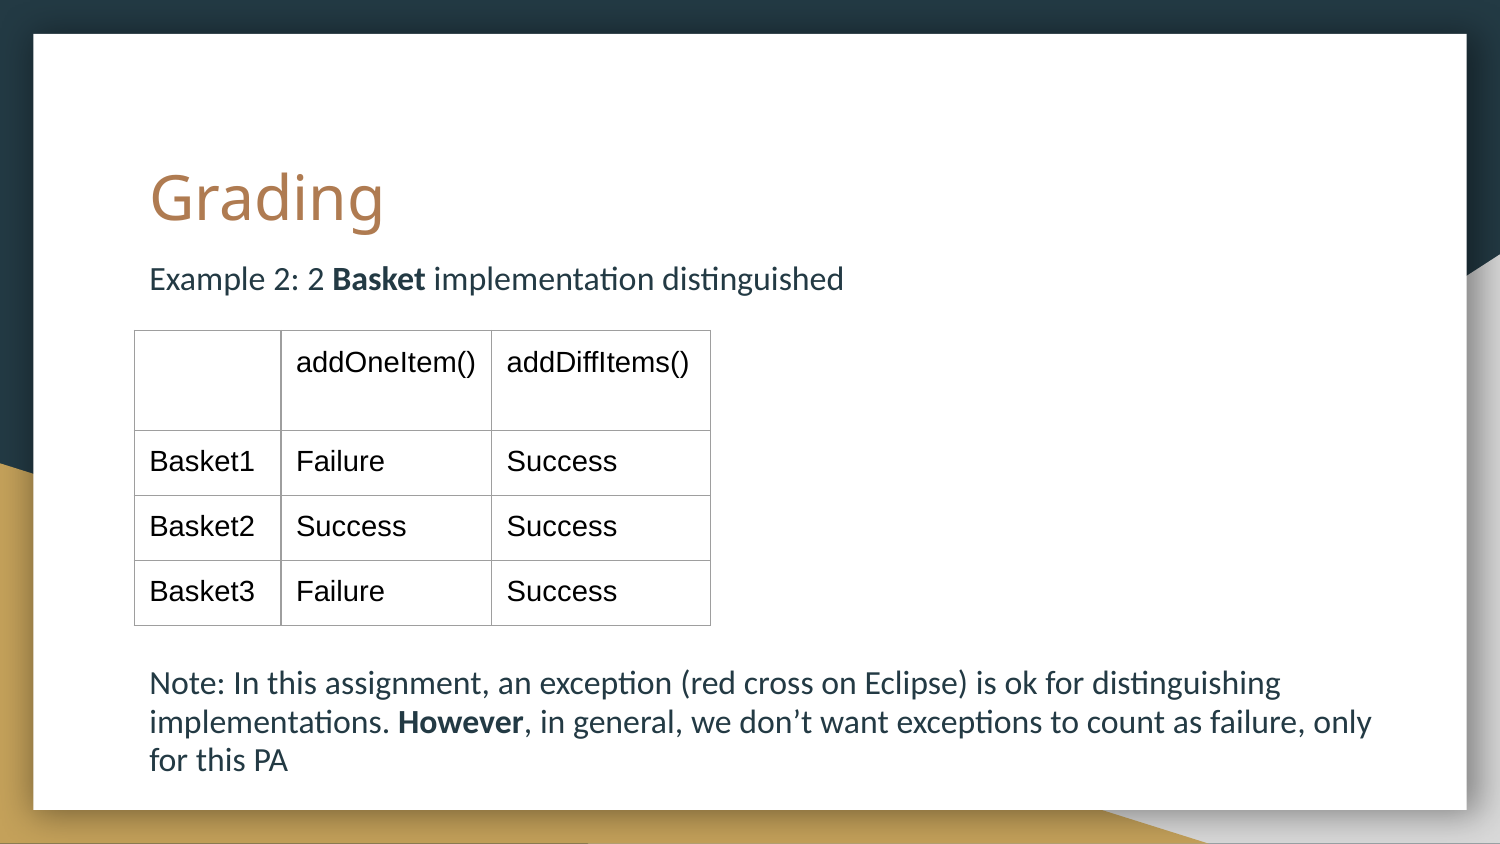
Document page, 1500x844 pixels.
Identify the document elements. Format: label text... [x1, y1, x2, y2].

table_cell Success [492, 496, 710, 560]
table_cell Failure [282, 561, 491, 625]
table_cell Failure [282, 431, 491, 495]
list Example 2: 2 Basket implementation distinguished Note: In this assignment, an exception (red cross on Eclipse) is ok for distinguishing implementations. However, in general, we don’t want exceptions to count as failure, only for this PA [134, 244, 1425, 800]
table_header addDiffItems() [492, 331, 710, 430]
title Grading [134, 138, 1366, 244]
table_header [135, 331, 280, 430]
table_cell Success [492, 561, 710, 625]
table_cell Success [282, 496, 491, 560]
table_cell Basket3 [135, 561, 280, 625]
table_cell Basket1 [135, 431, 280, 495]
table_header addOneItem() [282, 331, 491, 430]
table_cell Success [492, 431, 710, 495]
table_cell Basket2 [135, 496, 280, 560]
